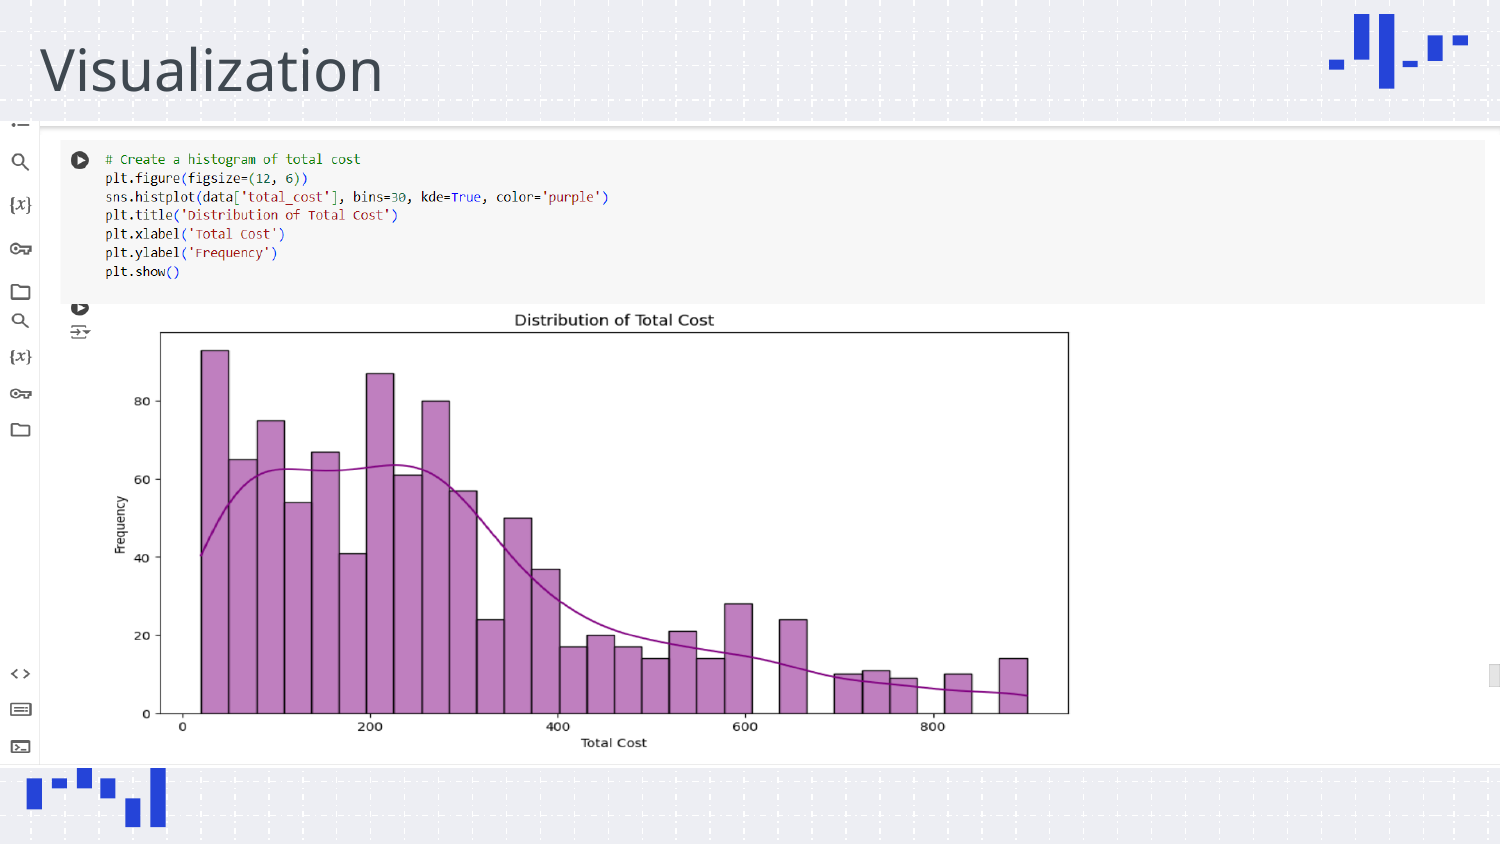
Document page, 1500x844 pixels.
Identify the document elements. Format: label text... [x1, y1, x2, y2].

picture [0, 121, 1500, 769]
title Visualization [25, 18, 1289, 113]
